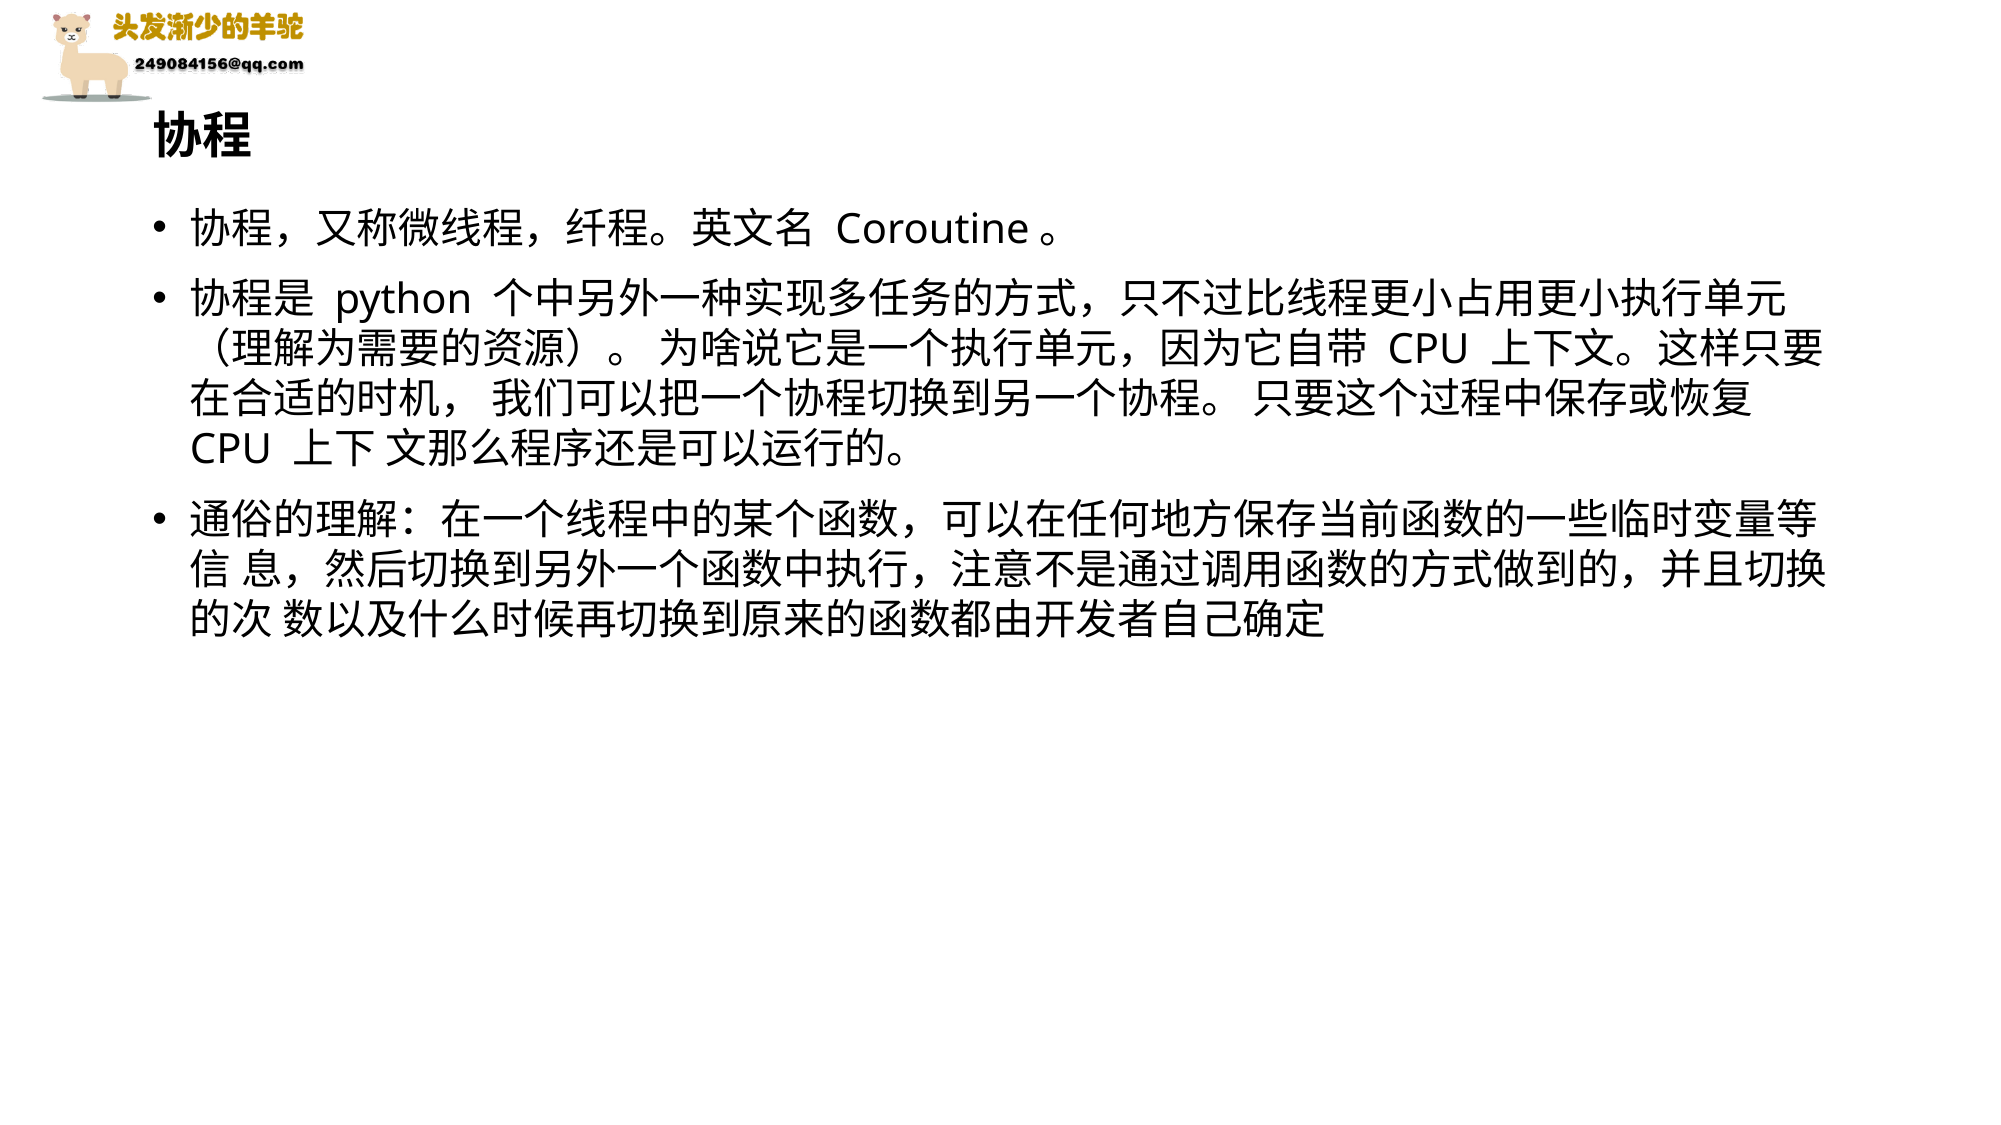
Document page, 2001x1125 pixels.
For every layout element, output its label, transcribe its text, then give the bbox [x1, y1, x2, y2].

list 协程 [137, 95, 1850, 175]
picture [37, 2, 330, 112]
list 协程，又称微线程，纤程。英文名 Coroutine。 协程是 python 个中另外一种实现多任务的方式，只不过比线程更小占用更小执行单元（理解为需要的资源）。 为啥说它是一个执行单元，因为它自带 CPU 上下文。这样只要在合适的时机， 我们可以把一个协程切换到另一个协程。 只要这个过程中保存或恢复 CPU 上下 文那么程序还是可以运行的。 通俗的理解：在一个线程中的某个函数，可以在任何地方保存当前函数的一些临时变量等信 息，然后切换到另外一个函数中执行，注意不是通过调用函数的方式做到的，并且切换的次 数以及什么时候再切换到原来的函数都由开发者自己确定 [137, 193, 1850, 1050]
